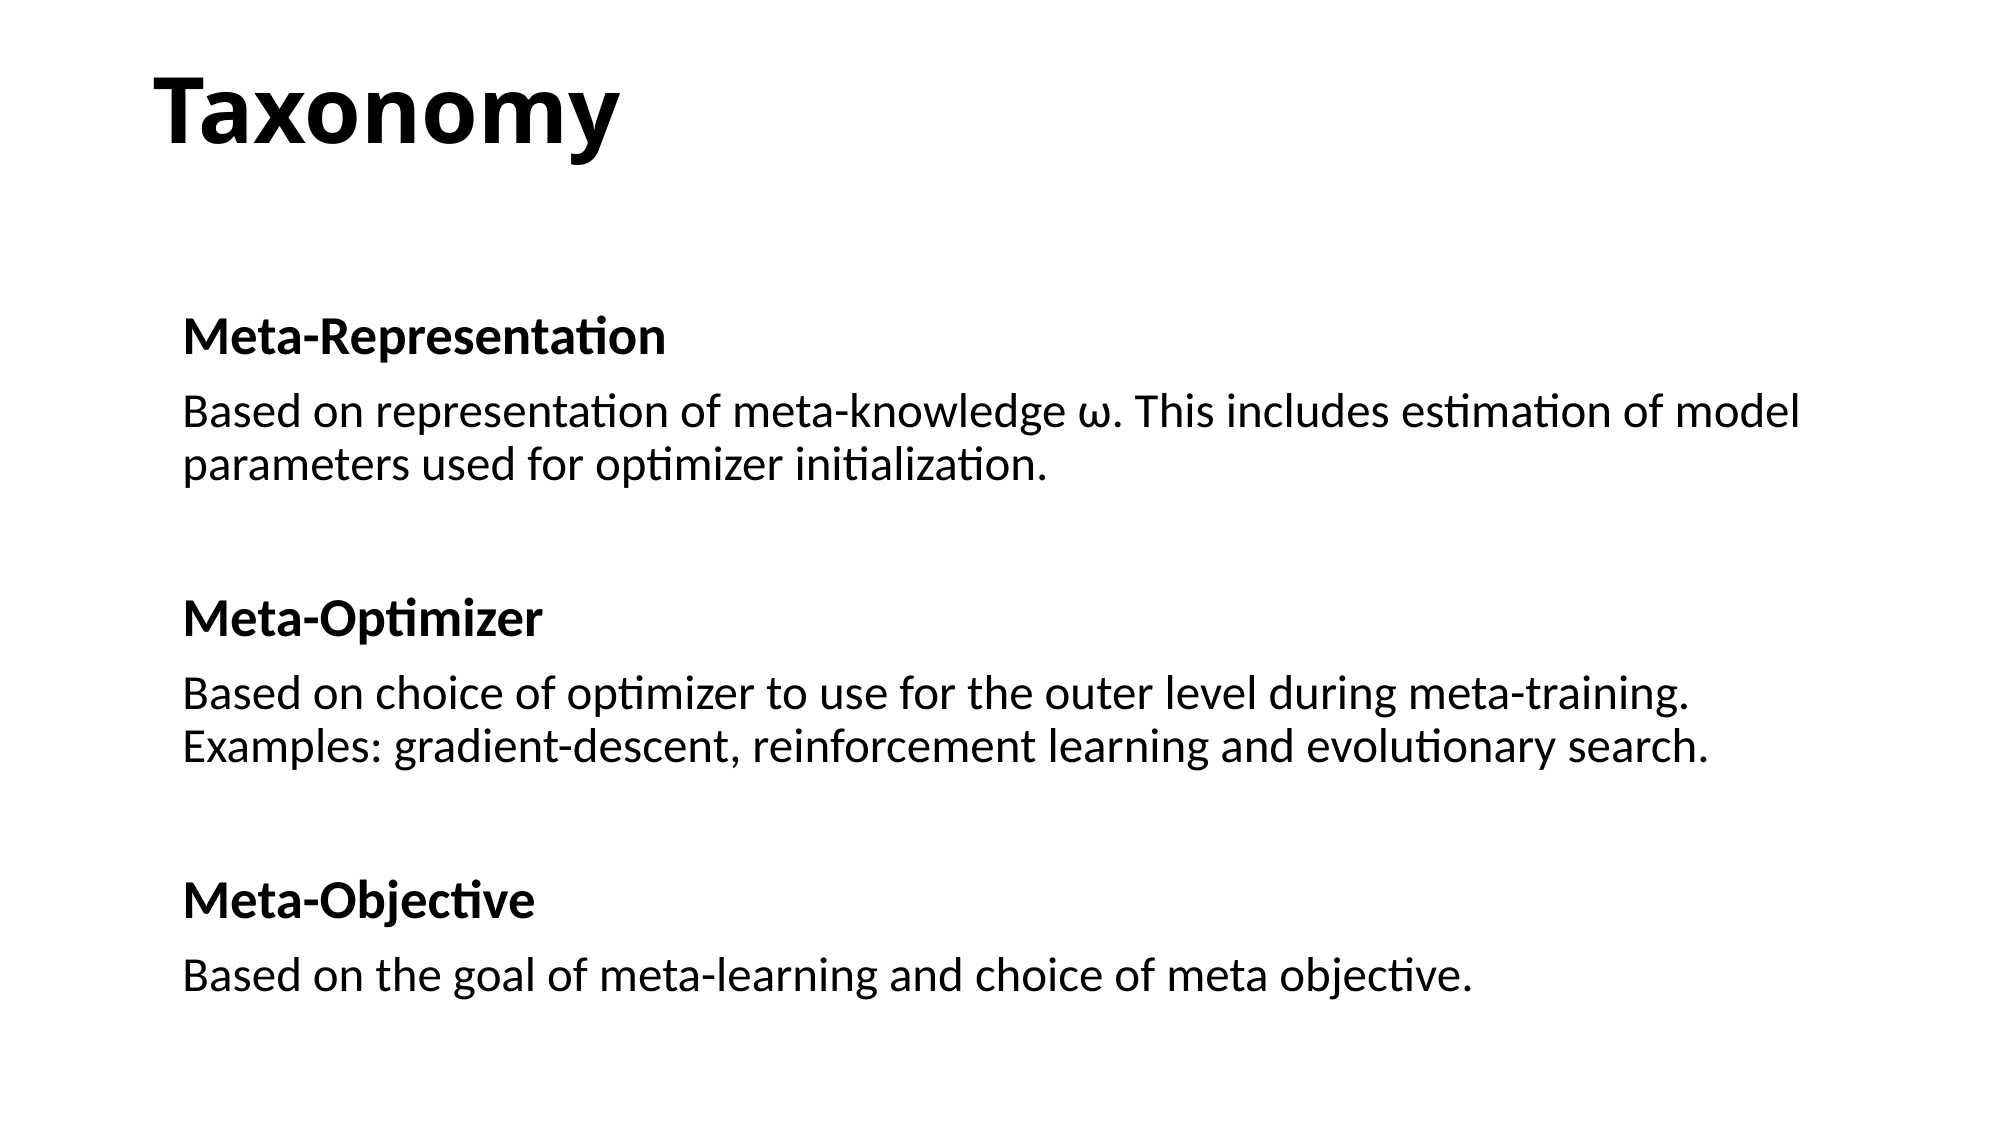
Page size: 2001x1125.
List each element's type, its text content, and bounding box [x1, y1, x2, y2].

list Meta-Representation Based on representation of meta-knowledge ω. This includes estimation of model parameters used for optimizer initialization. Meta-Optimizer Based on choice of optimizer to use for the outer level during meta-training. Examples: gradient-descent, reinforcement learning and evolutionary search. Meta-Objective Based on the goal of meta-learning and choice of meta objective. [137, 299, 1863, 1014]
title Taxonomy [137, 59, 1863, 278]
